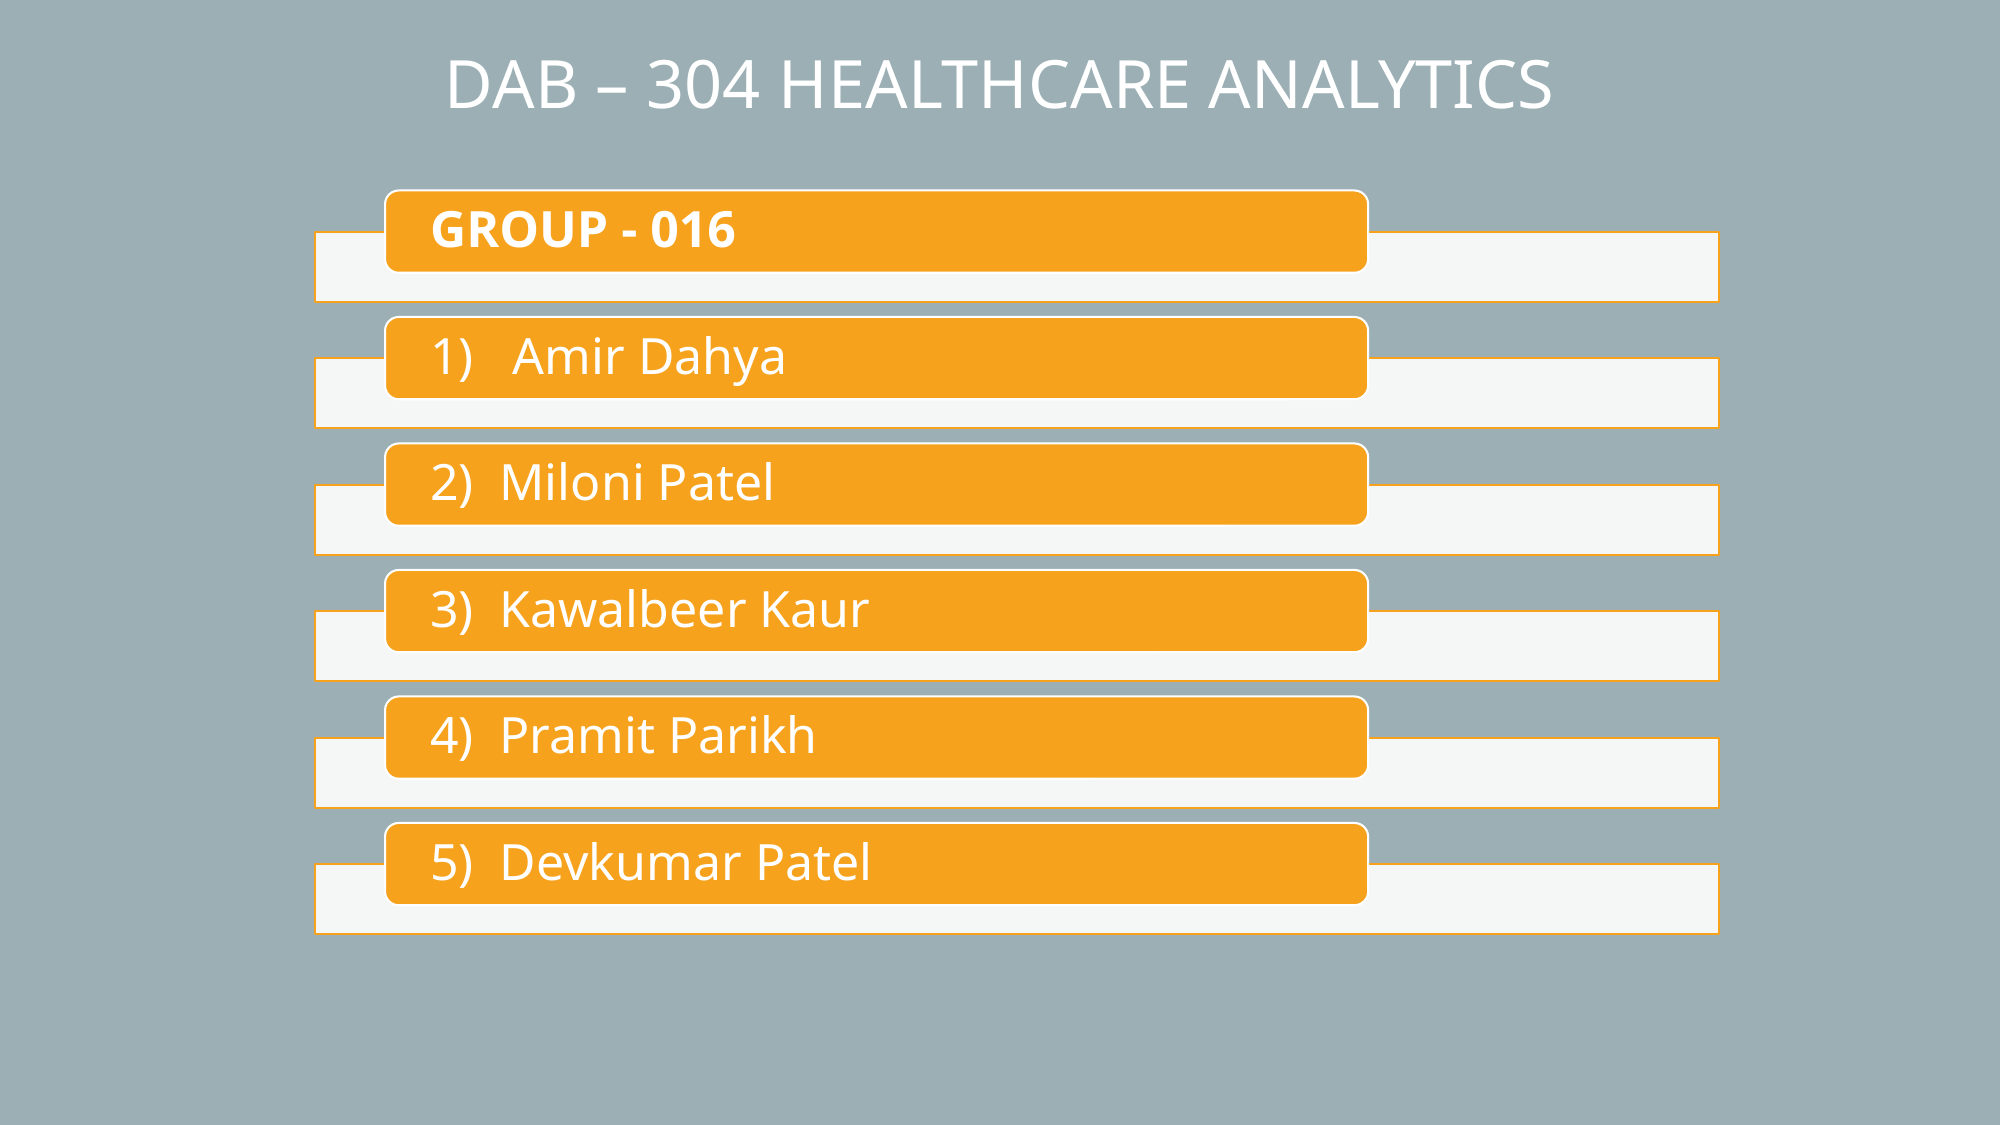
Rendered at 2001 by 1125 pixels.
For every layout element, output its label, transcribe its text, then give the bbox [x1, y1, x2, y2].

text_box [314, 188, 1720, 937]
subtitle DAB – 304 HEALTHCARE ANALYTICS [209, 34, 1791, 114]
